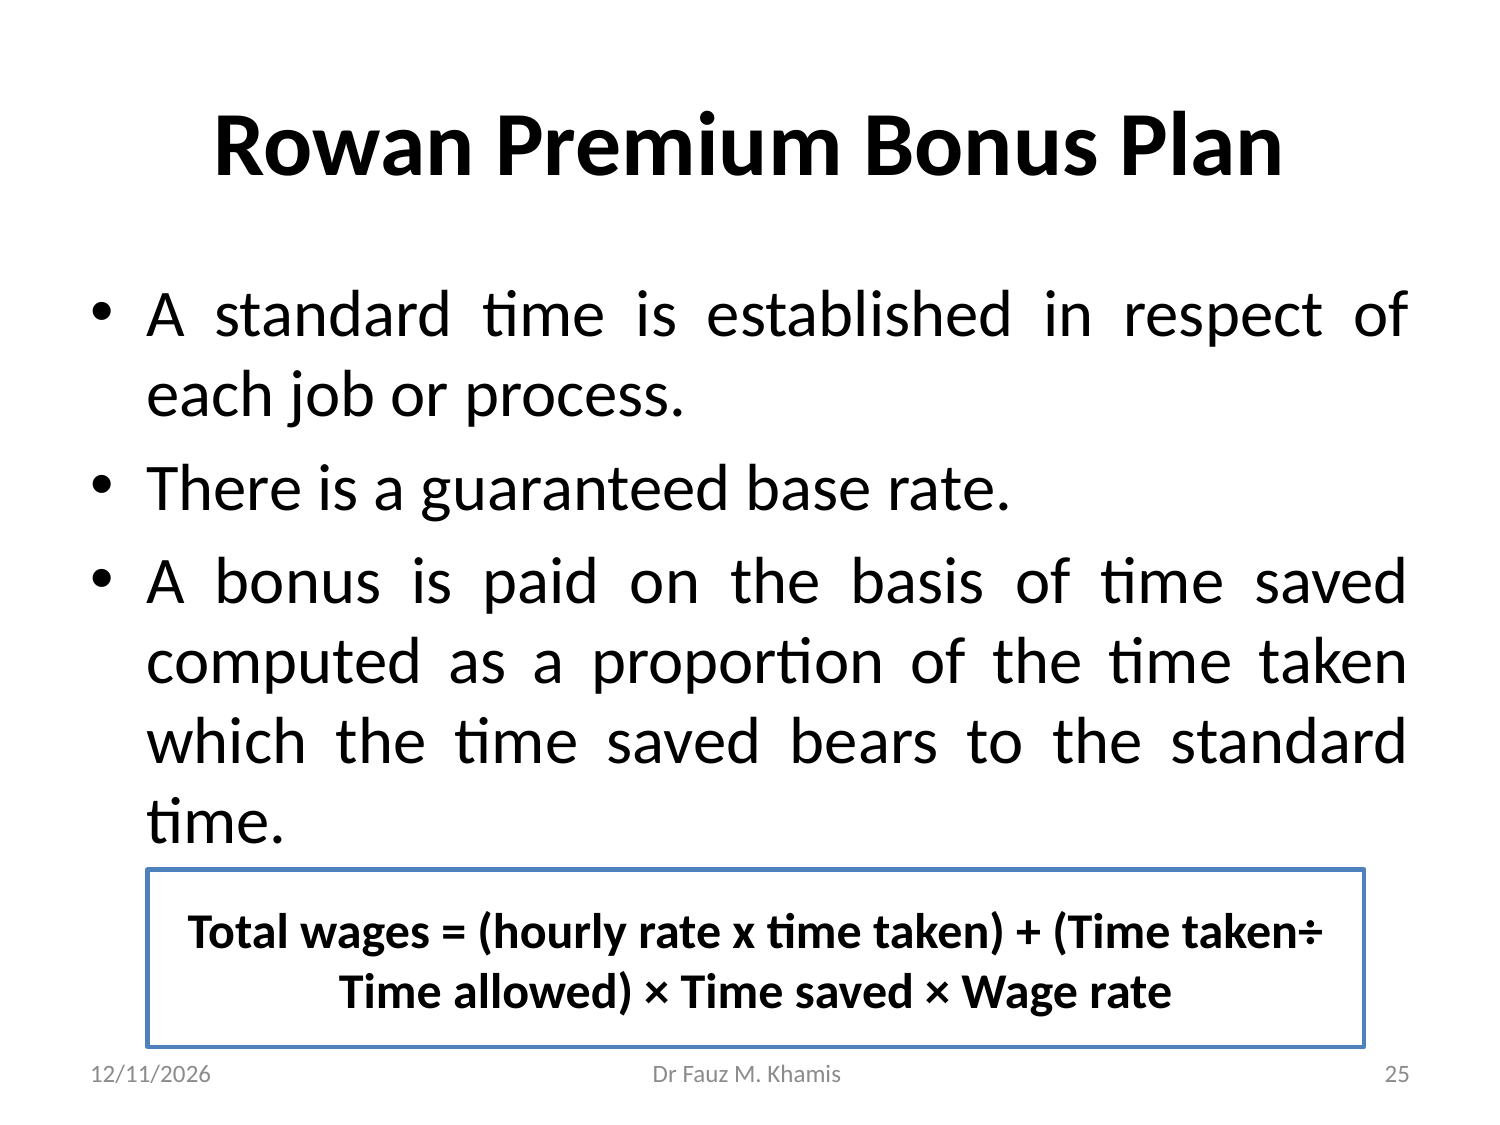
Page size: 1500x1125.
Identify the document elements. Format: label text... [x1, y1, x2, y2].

text_box Total wages = (hourly rate x time taken) + (Time taken÷ Time allowed) × Time saved × Wage rate [145, 867, 1366, 1049]
title Rowan Premium Bonus Plan [75, 45, 1425, 233]
slide_number 25 [1074, 1042, 1425, 1103]
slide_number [75, 1042, 425, 1103]
footer Dr Fauz M. Khamis [512, 1042, 988, 1103]
list A standard time is established in respect of each job or process. There is a guaranteed base rate. A bonus is paid on the basis of time saved computed as a proportion of the time taken which the time saved bears to the standard time. [75, 262, 1425, 1005]
